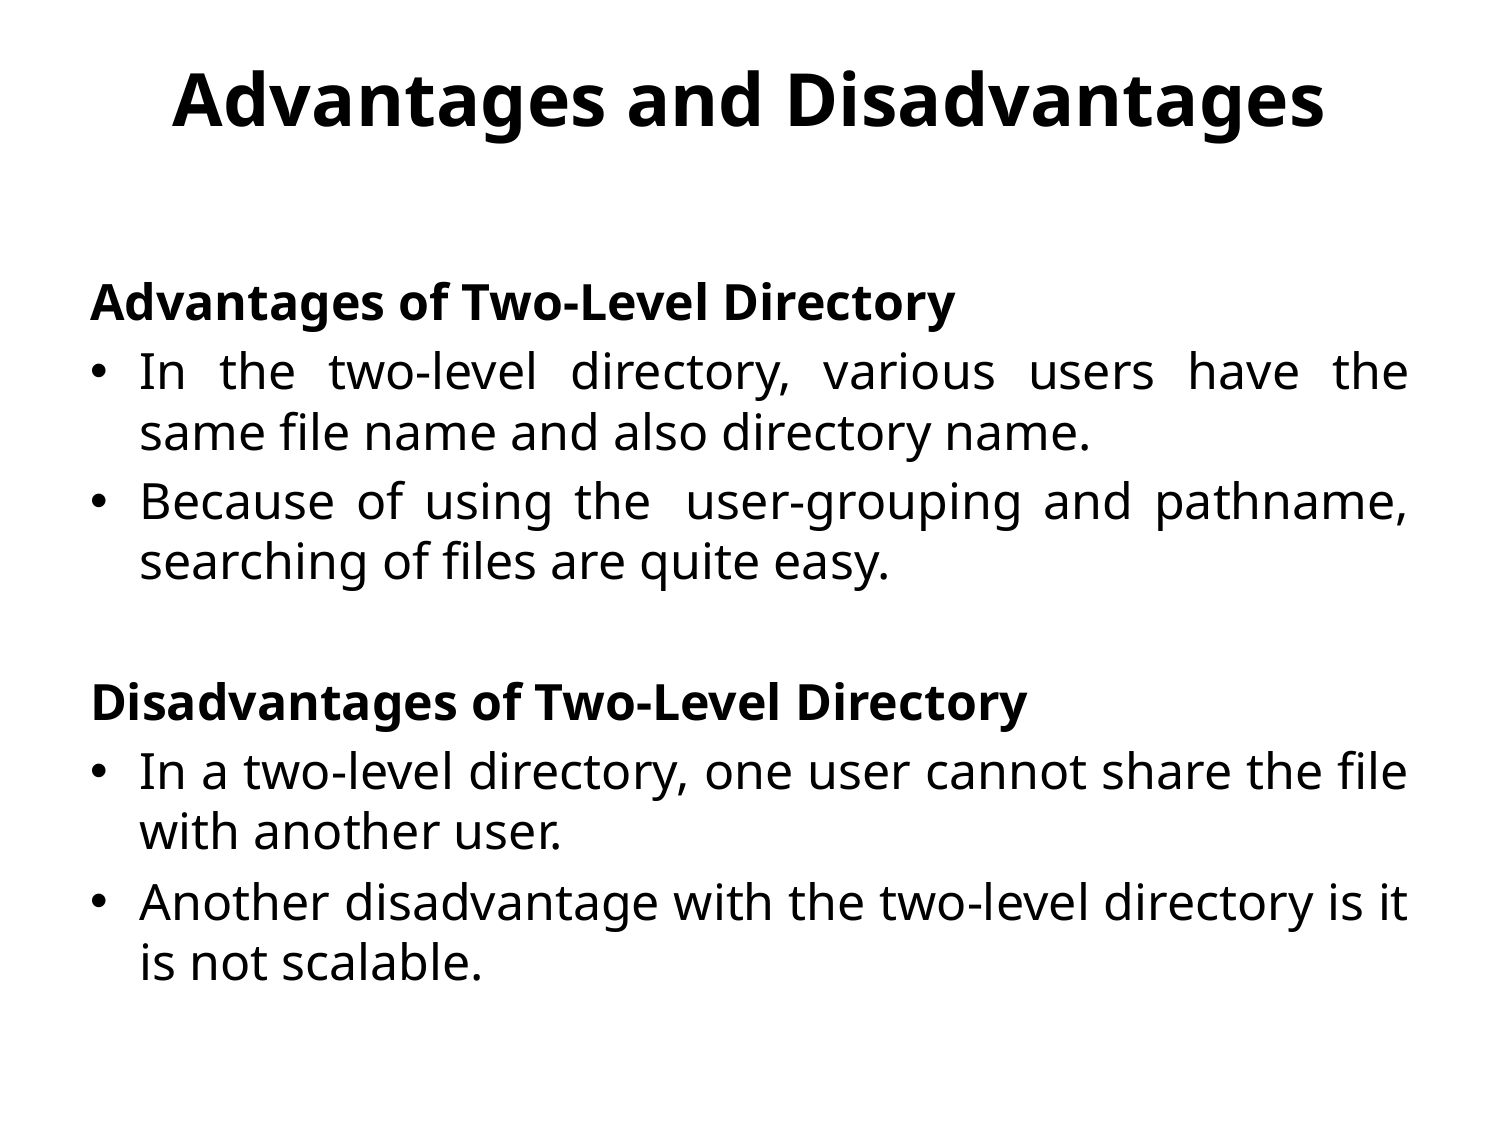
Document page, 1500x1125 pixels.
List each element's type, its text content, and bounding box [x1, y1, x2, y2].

list Advantages of Two-Level Directory In the two-level directory, various users have the same file name and also directory name. Because of using the user-grouping and pathname, searching of files are quite easy. Disadvantages of Two-Level Directory In a two-level directory, one user cannot share the file with another user. Another disadvantage with the two-level directory is it is not scalable. [75, 262, 1425, 1005]
title Advantages and Disadvantages [75, 45, 1425, 150]
